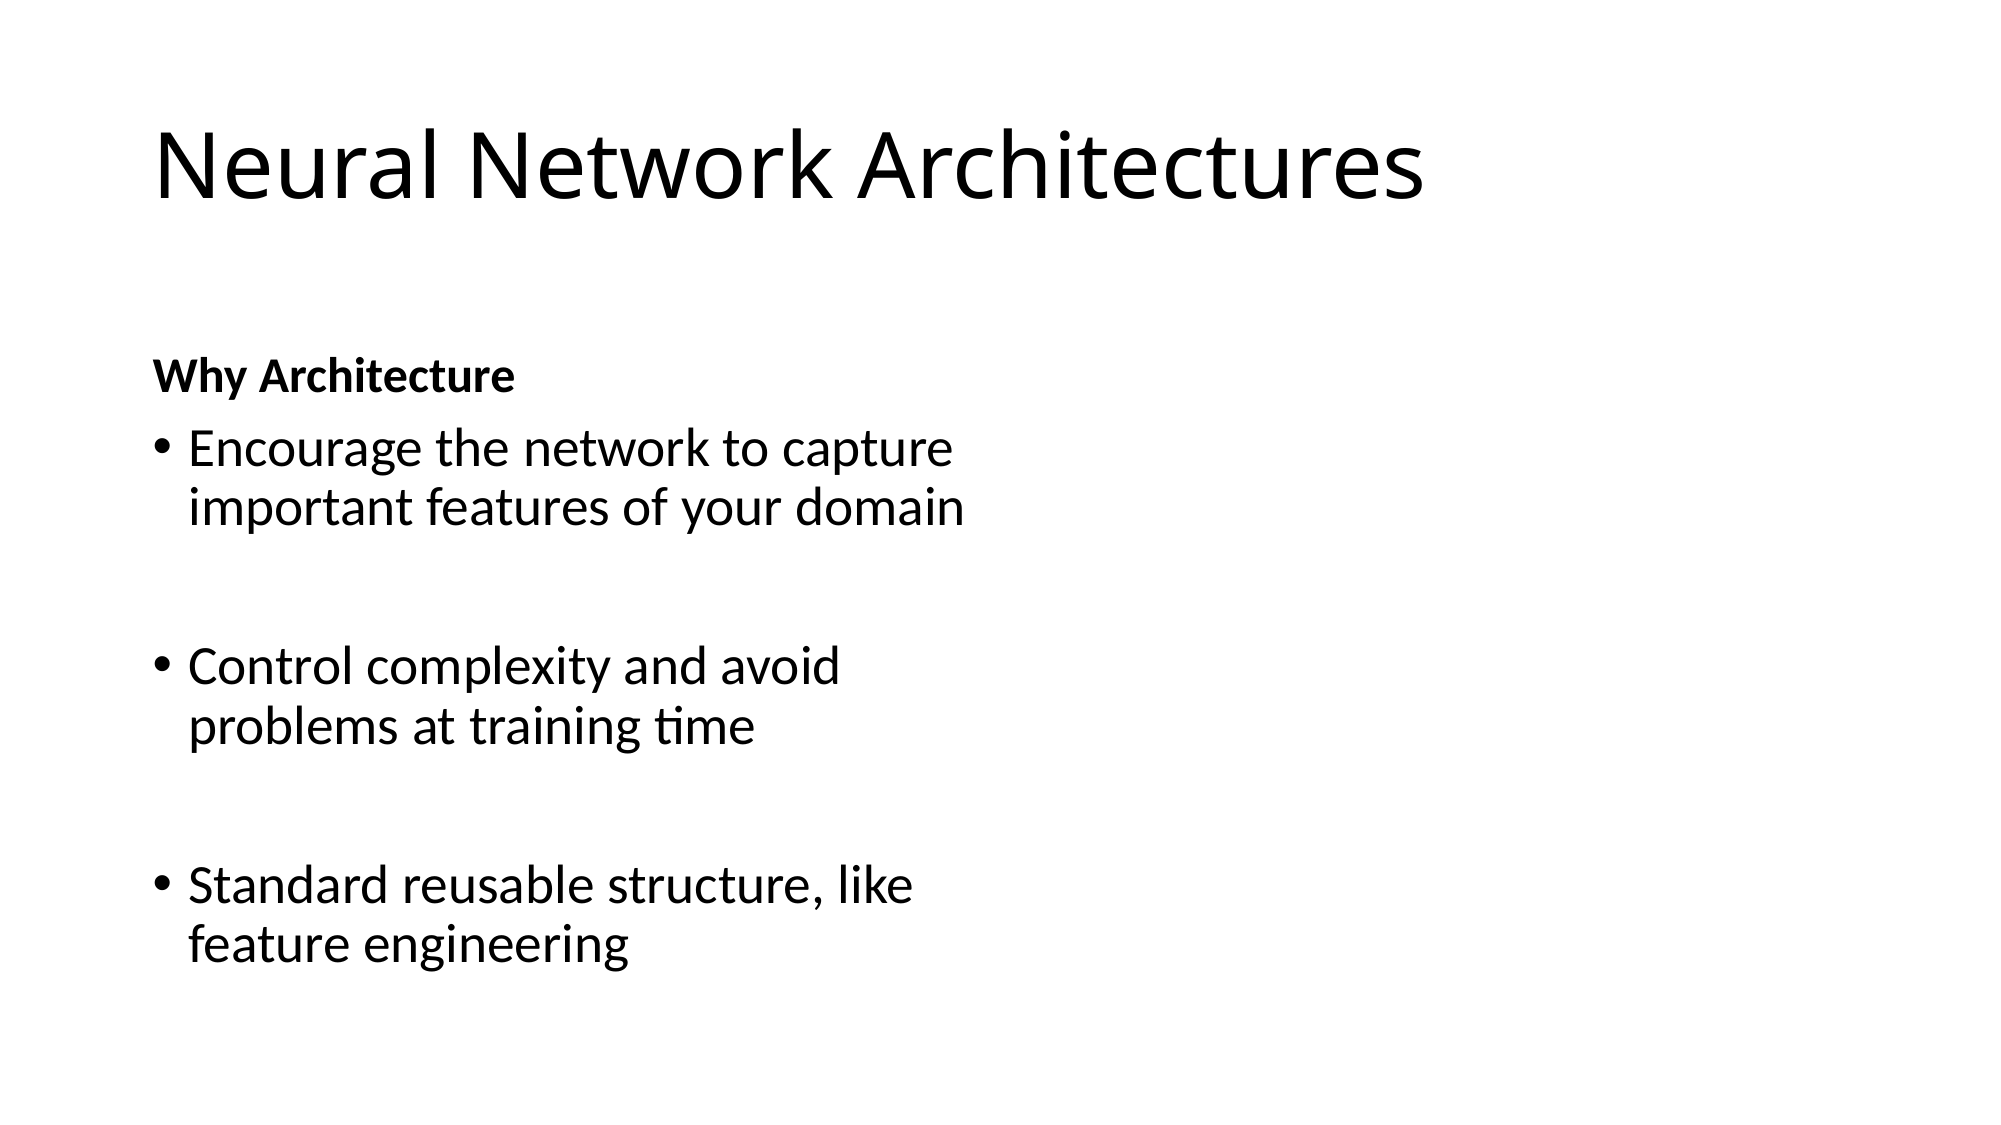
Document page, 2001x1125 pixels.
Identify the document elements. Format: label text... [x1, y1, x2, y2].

list Why Architecture [137, 275, 984, 410]
list Encourage the network to capture important features of your domain Control complexity and avoid problems at training time Standard reusable structure, like feature engineering [137, 410, 984, 1016]
title Neural Network Architectures [137, 59, 1863, 278]
